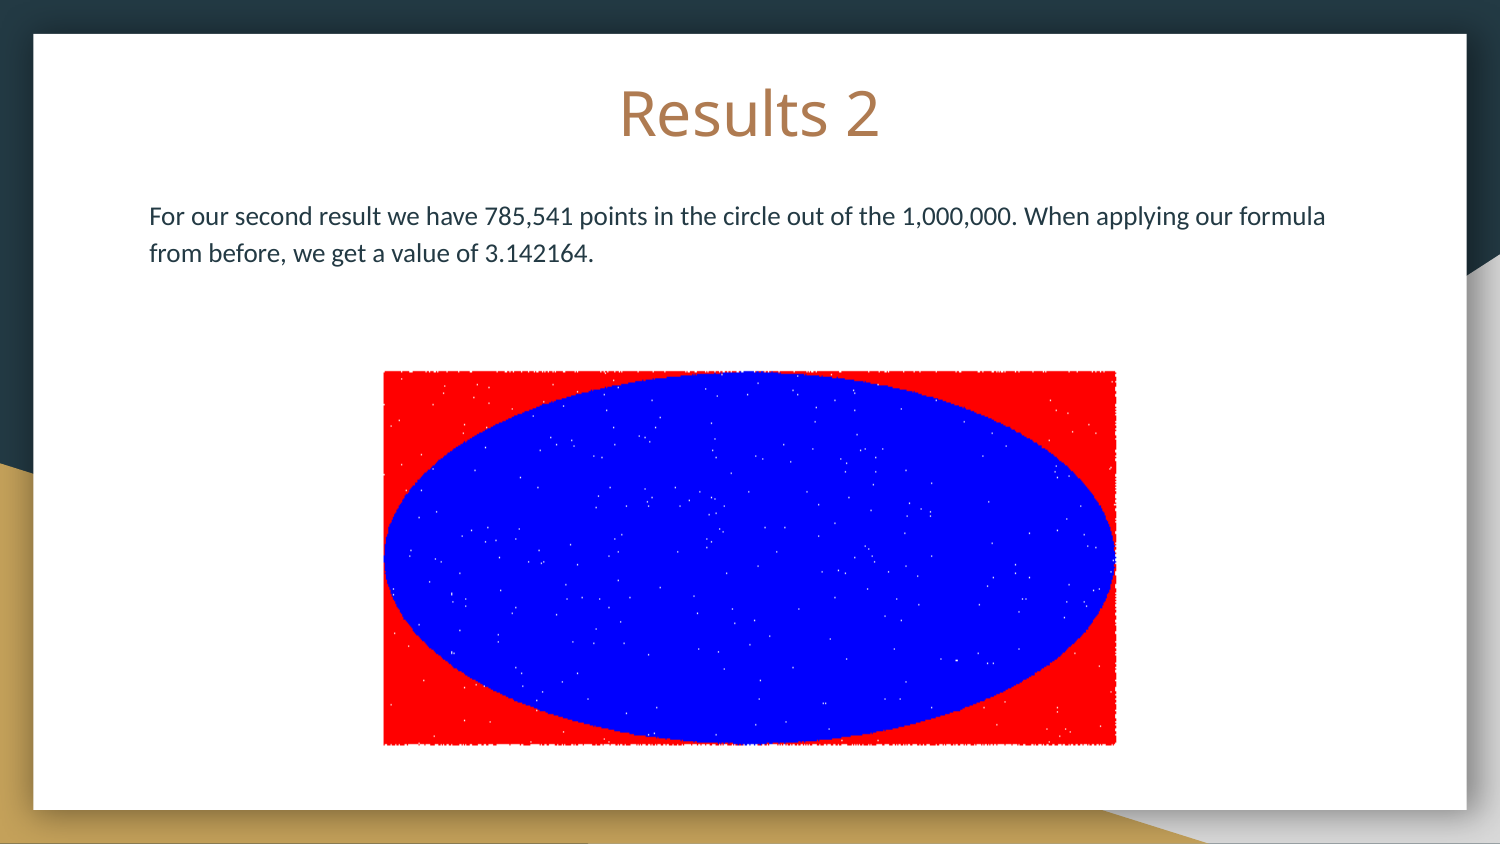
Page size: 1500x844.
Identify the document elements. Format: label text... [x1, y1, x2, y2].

title Results 2 [134, 58, 1366, 178]
list For our second result we have 785,541 points in the circle out of the 1,000,000. When applying our formula from before, we get a value of 3.142164. [134, 178, 1366, 581]
picture [379, 366, 1121, 750]
